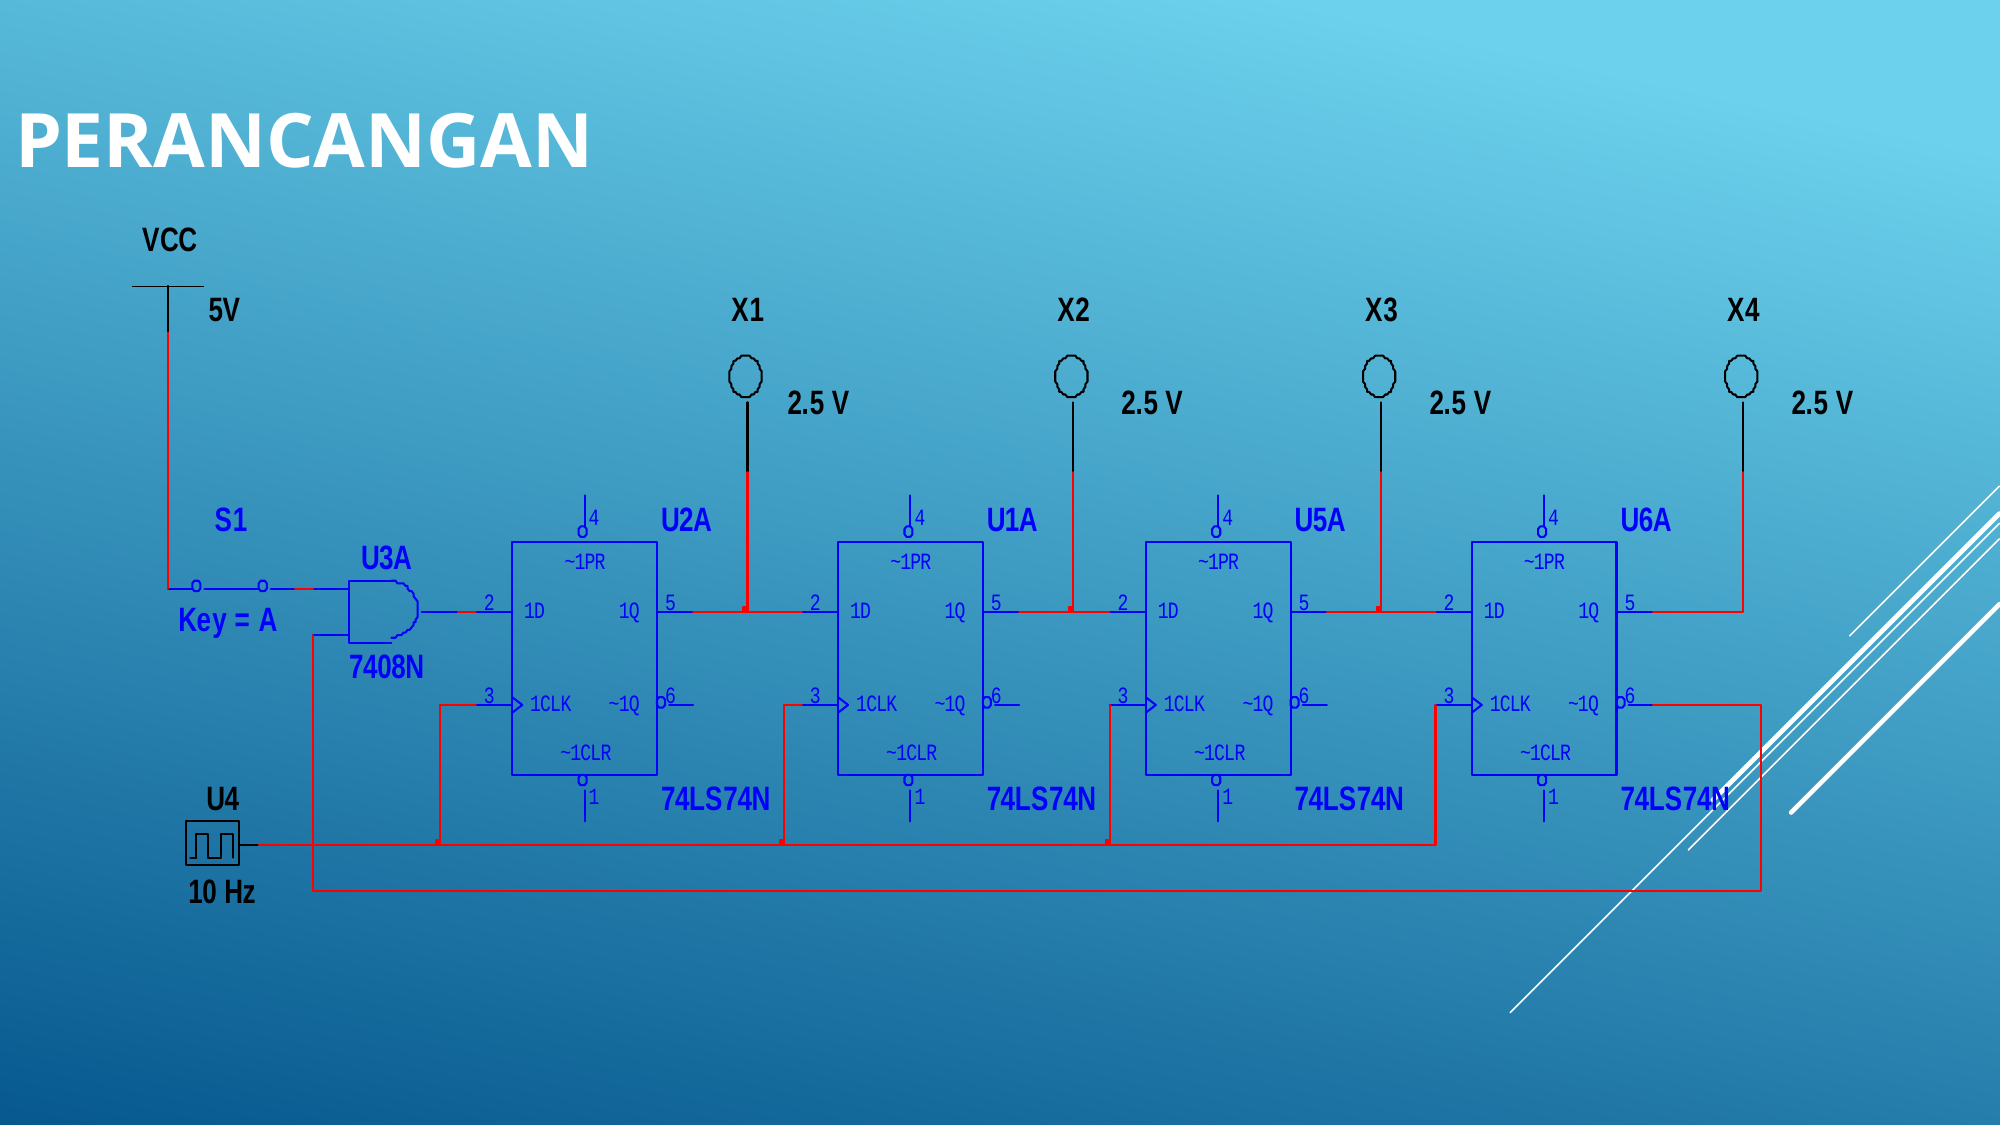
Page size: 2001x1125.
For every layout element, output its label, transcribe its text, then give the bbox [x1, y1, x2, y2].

title PERANCANGAN [0, 0, 2000, 366]
picture [127, 215, 1855, 913]
